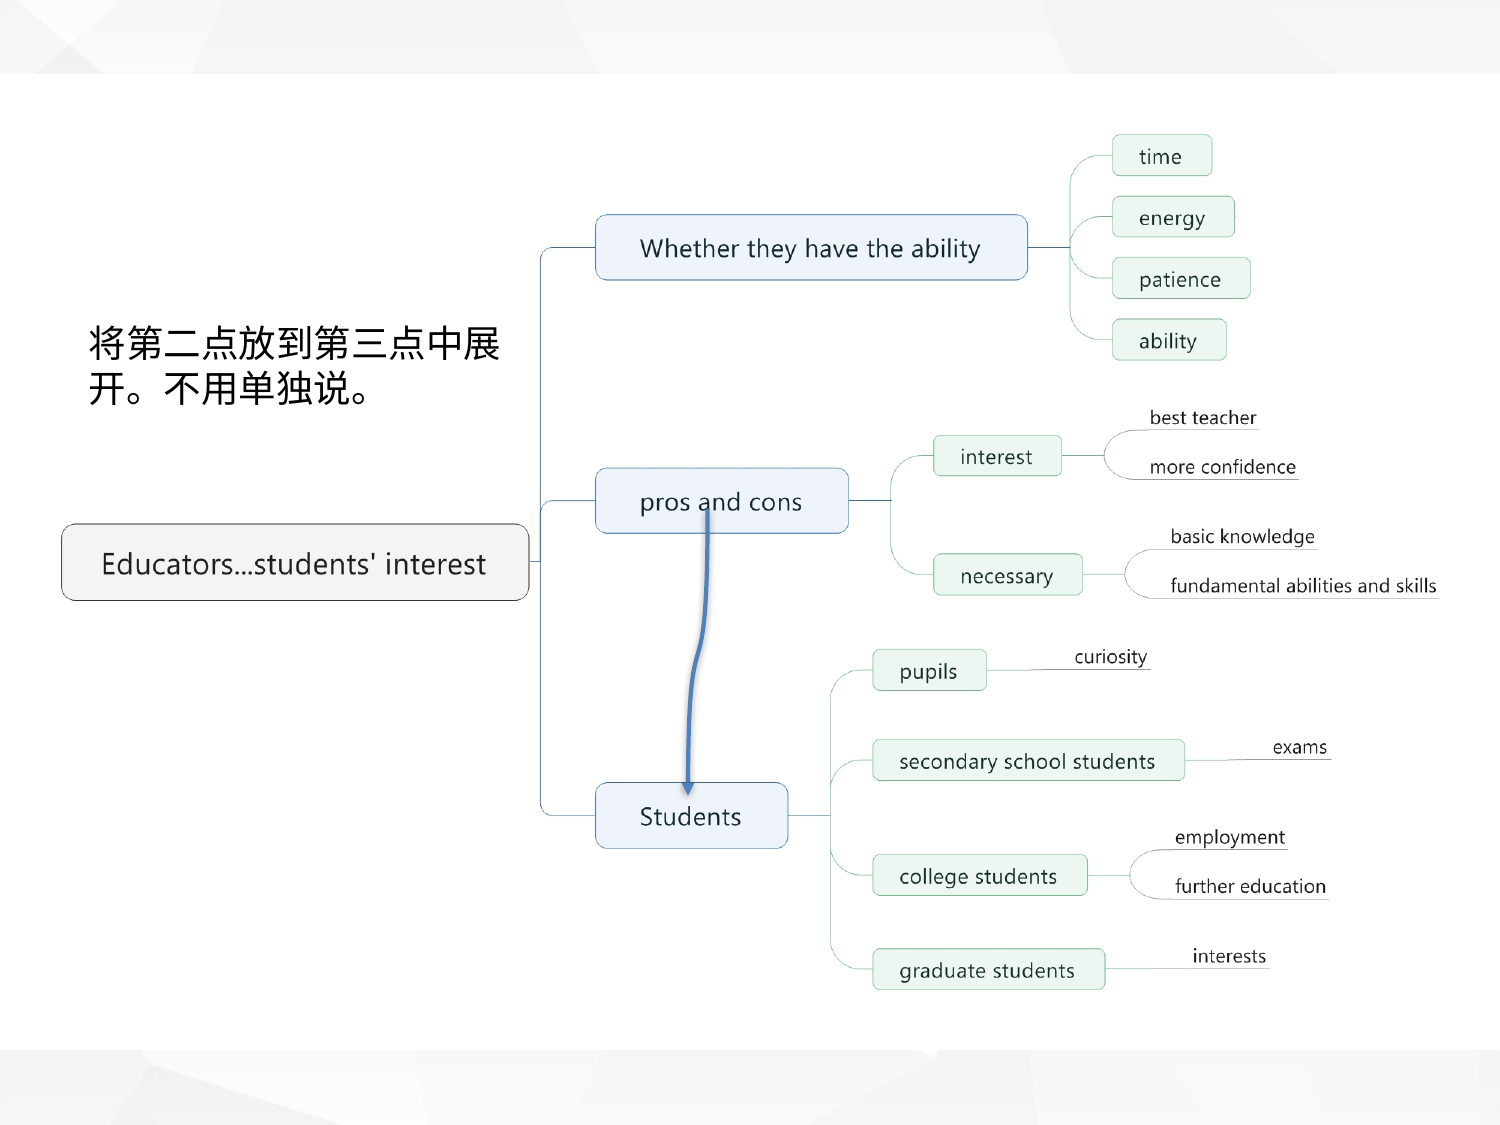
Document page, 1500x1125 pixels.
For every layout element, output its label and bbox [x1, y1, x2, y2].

text_box [554, 642, 842, 663]
picture [0, 0, 1500, 1125]
